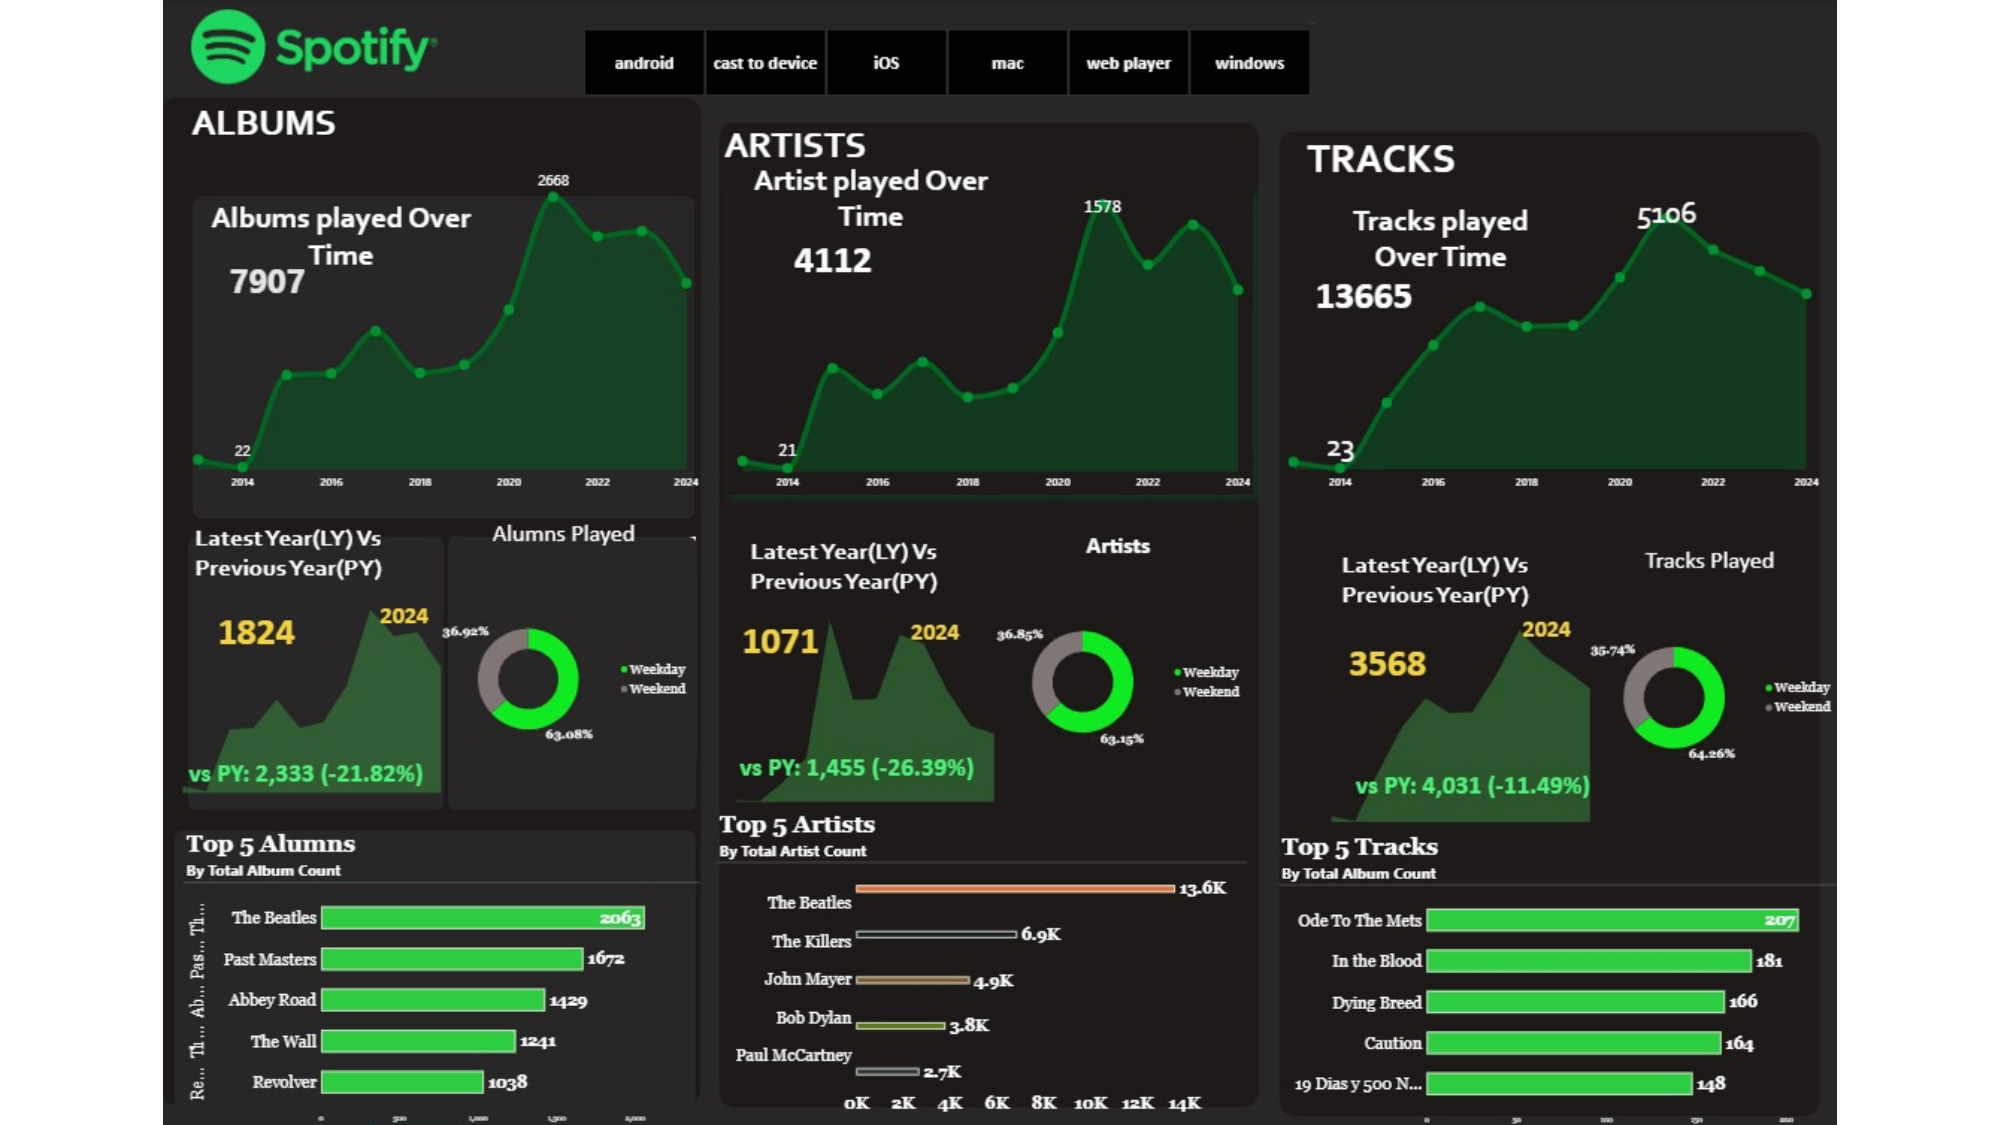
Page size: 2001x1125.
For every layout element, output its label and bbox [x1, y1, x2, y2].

list [163, 0, 1836, 1125]
